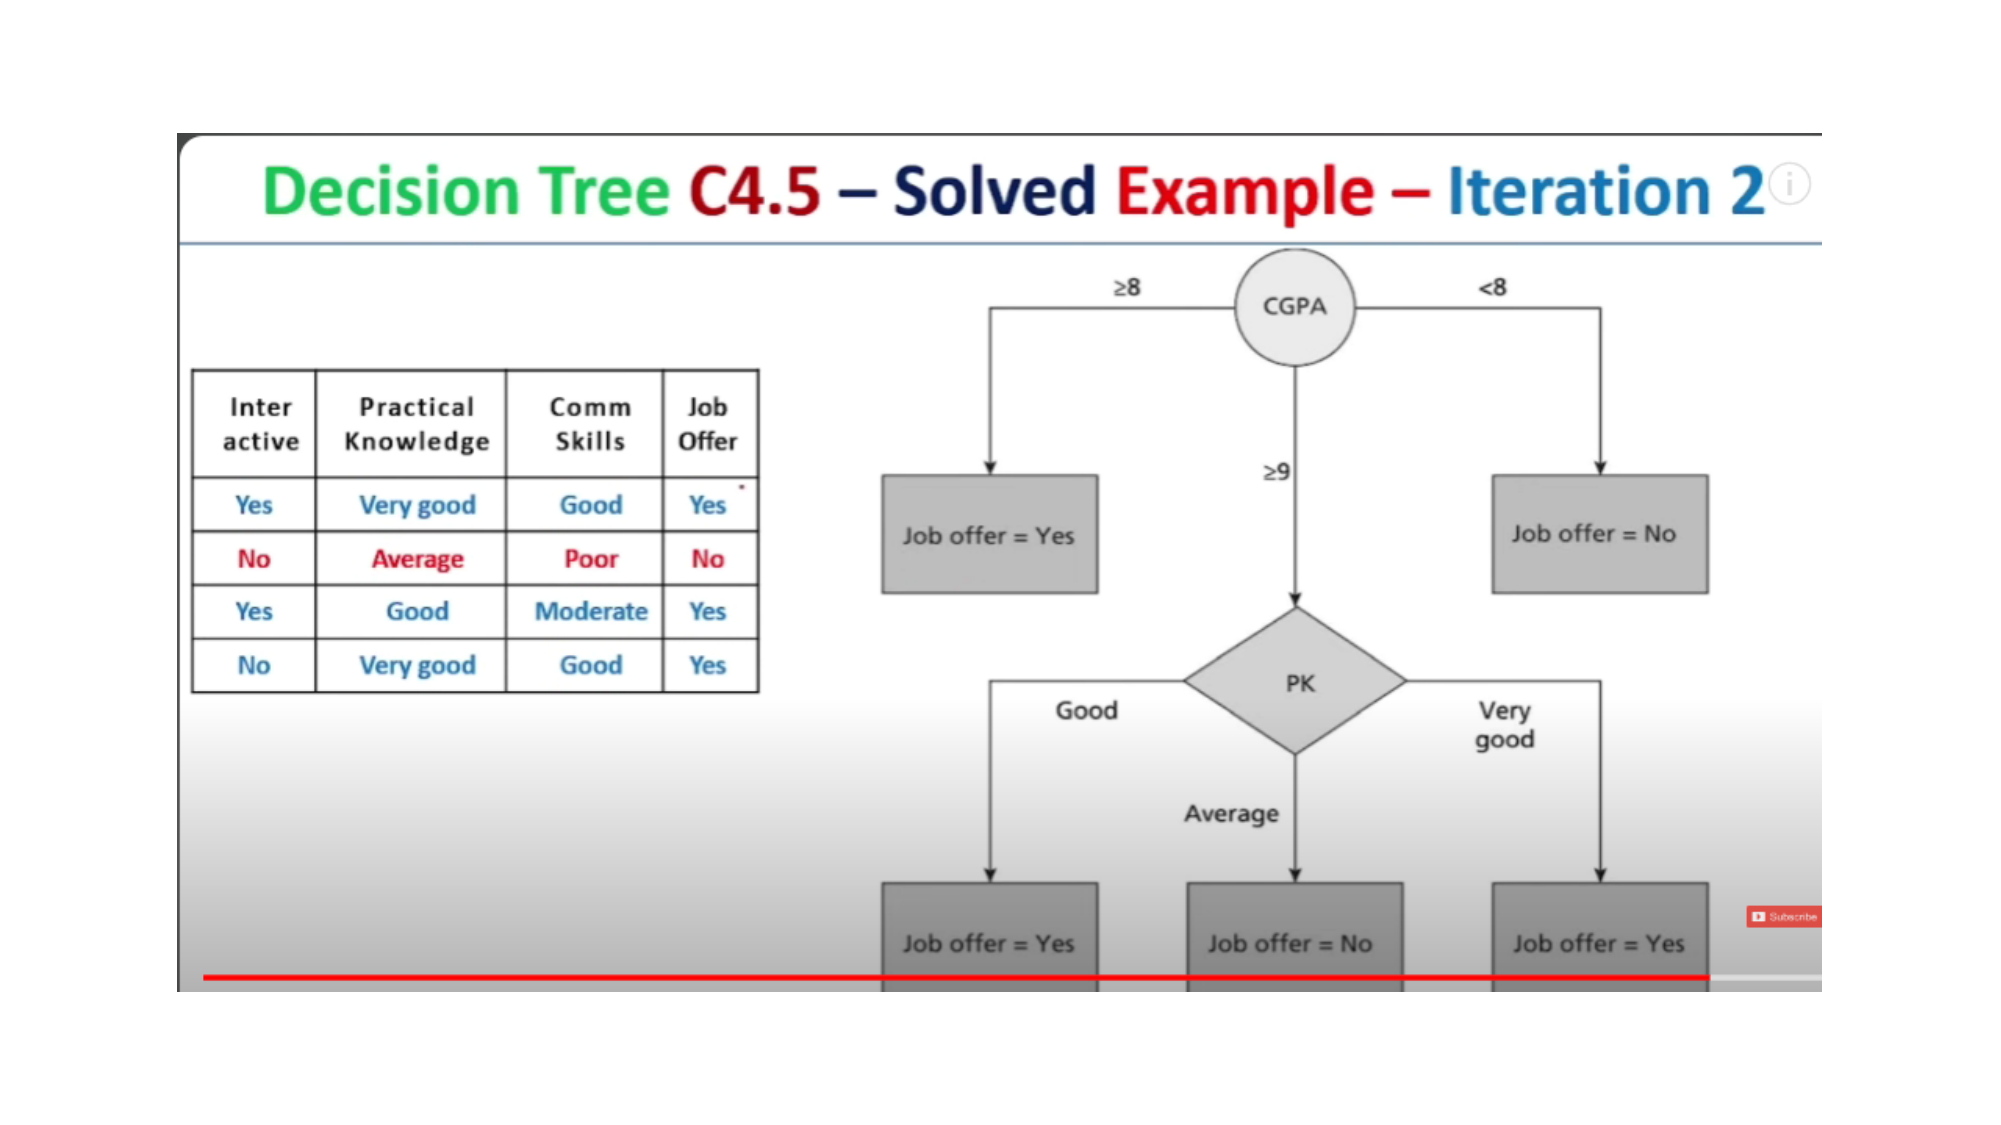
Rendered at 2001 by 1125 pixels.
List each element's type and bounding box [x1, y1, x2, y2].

picture [177, 133, 1822, 992]
